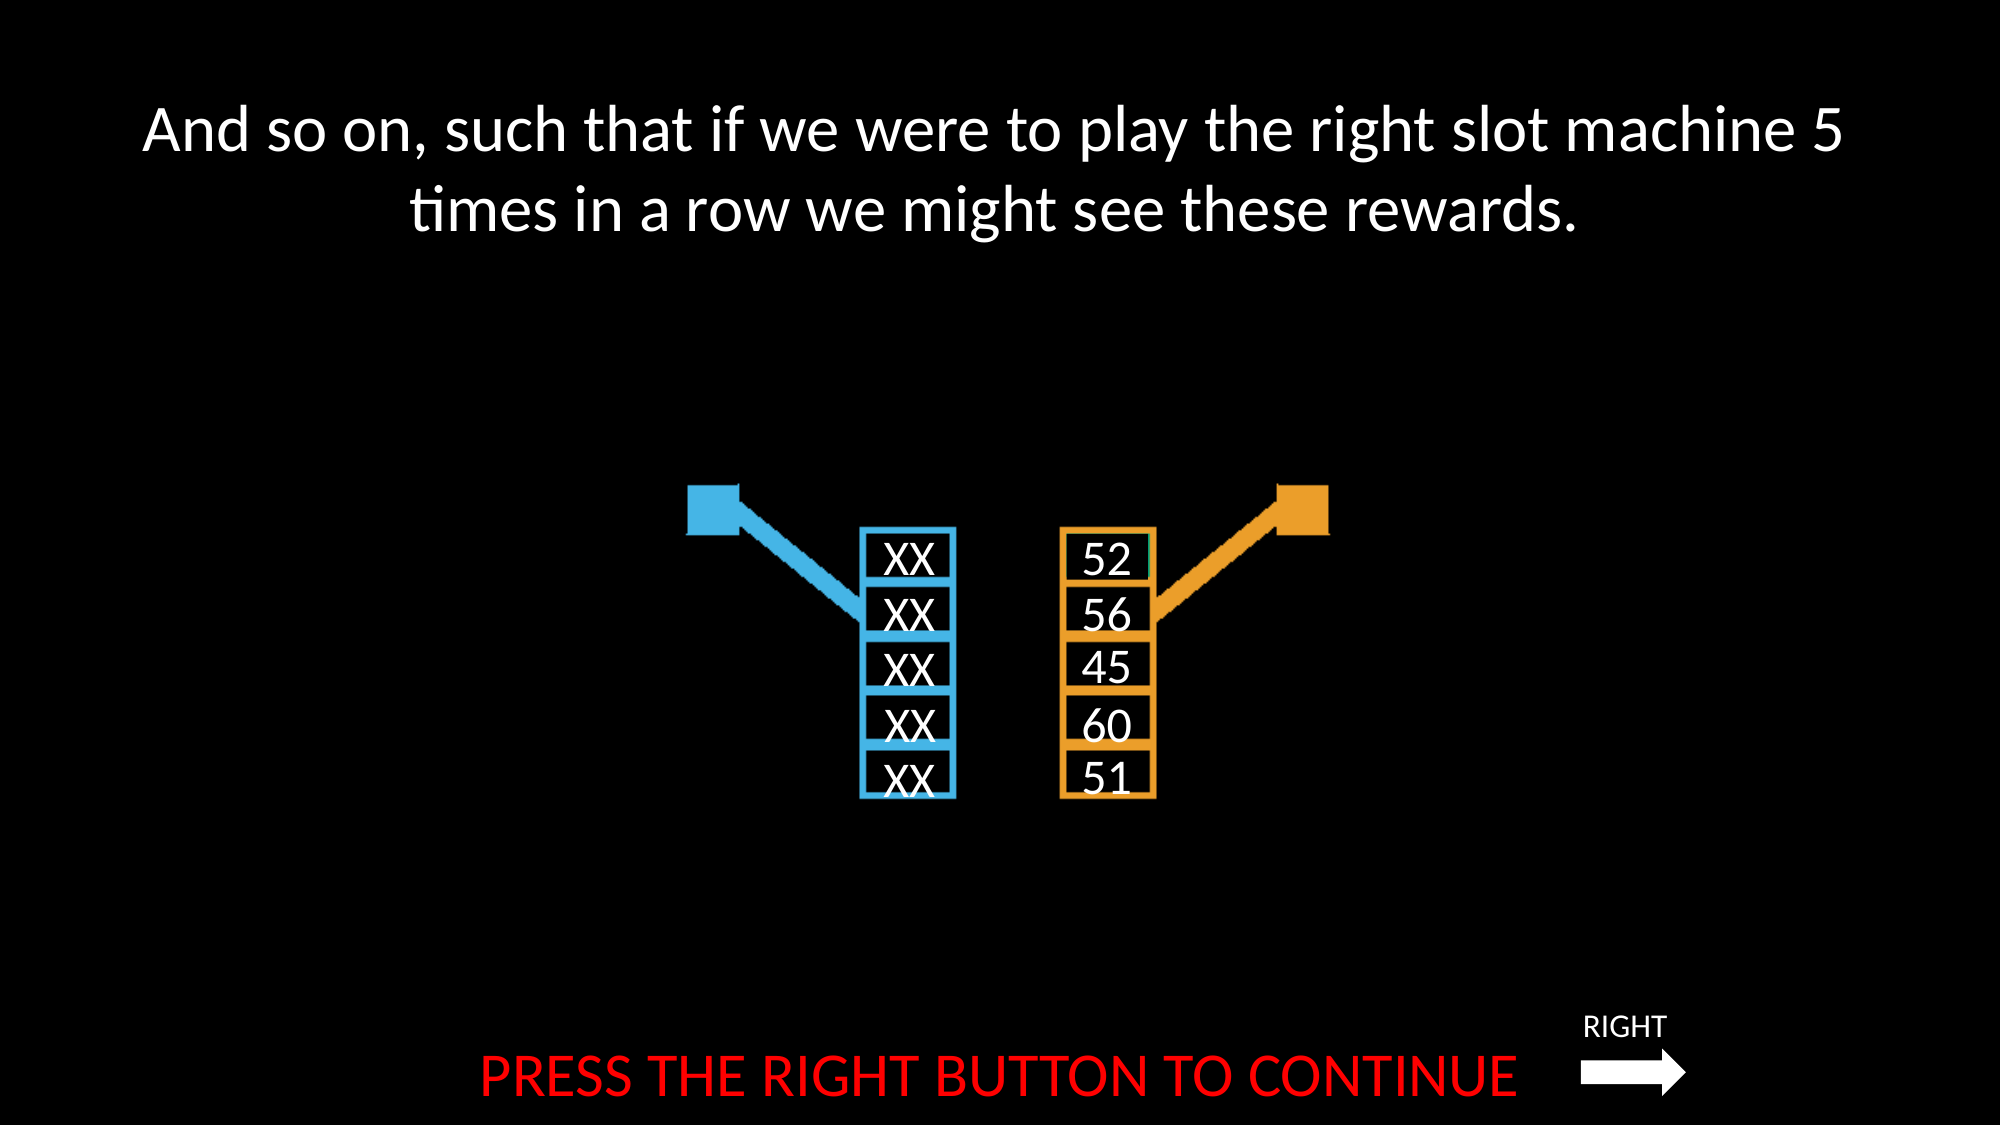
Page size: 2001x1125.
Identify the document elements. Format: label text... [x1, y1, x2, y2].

picture [567, 393, 1433, 975]
list And so on, such that if we were to play the right slot machine 5 times in a row we might see these rewards. [75, 77, 1915, 351]
text_box RIGHT [1499, 996, 1751, 1125]
text_box PRESS THE RIGHT BUTTON TO CONTINUE [249, 1017, 1499, 1125]
text_box [1580, 1047, 1687, 1097]
